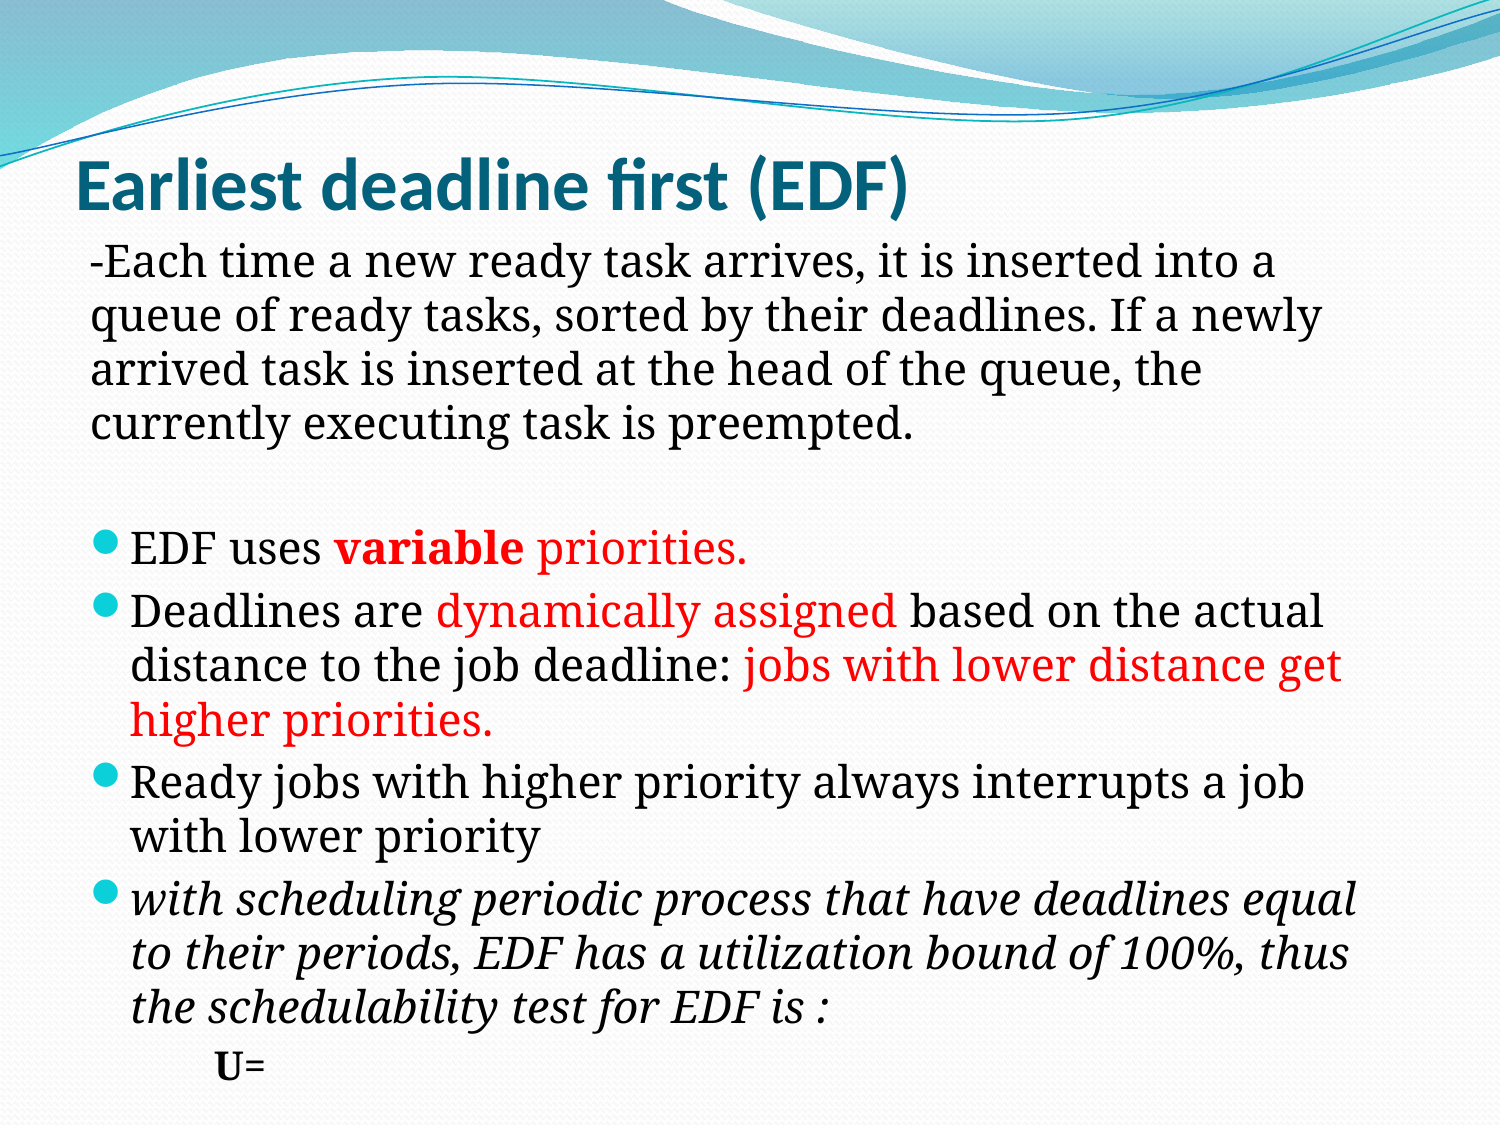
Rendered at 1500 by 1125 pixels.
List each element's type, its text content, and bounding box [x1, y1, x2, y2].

title Earliest deadline first (EDF) [75, 115, 1425, 225]
